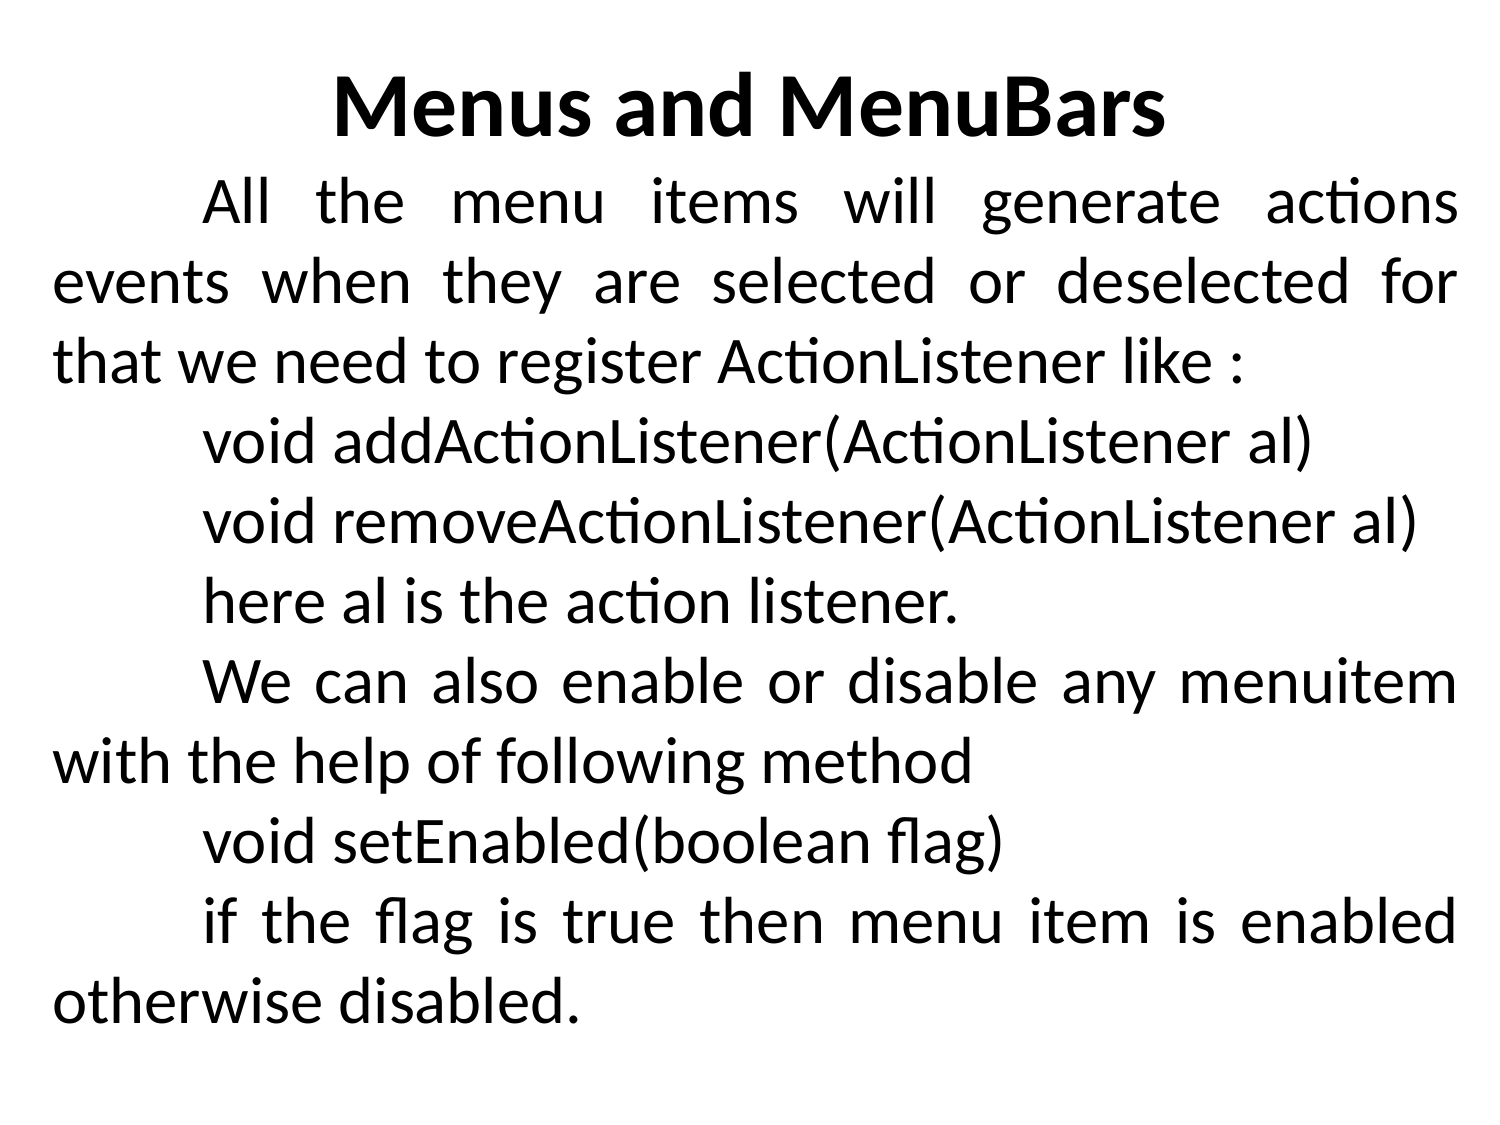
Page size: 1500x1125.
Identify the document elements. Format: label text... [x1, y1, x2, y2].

text_box All the menu items will generate actions events when they are selected or deselected for that we need to register ActionListener like : void addActionListener(ActionListener al) void removeActionListener(ActionListener al) here al is the action listener. We can also enable or disable any menuitem with the help of following method void setEnabled(boolean flag) if the flag is true then menu item is enabled otherwise disabled. [37, 149, 1475, 1045]
title Menus and MenuBars [0, 24, 1500, 175]
